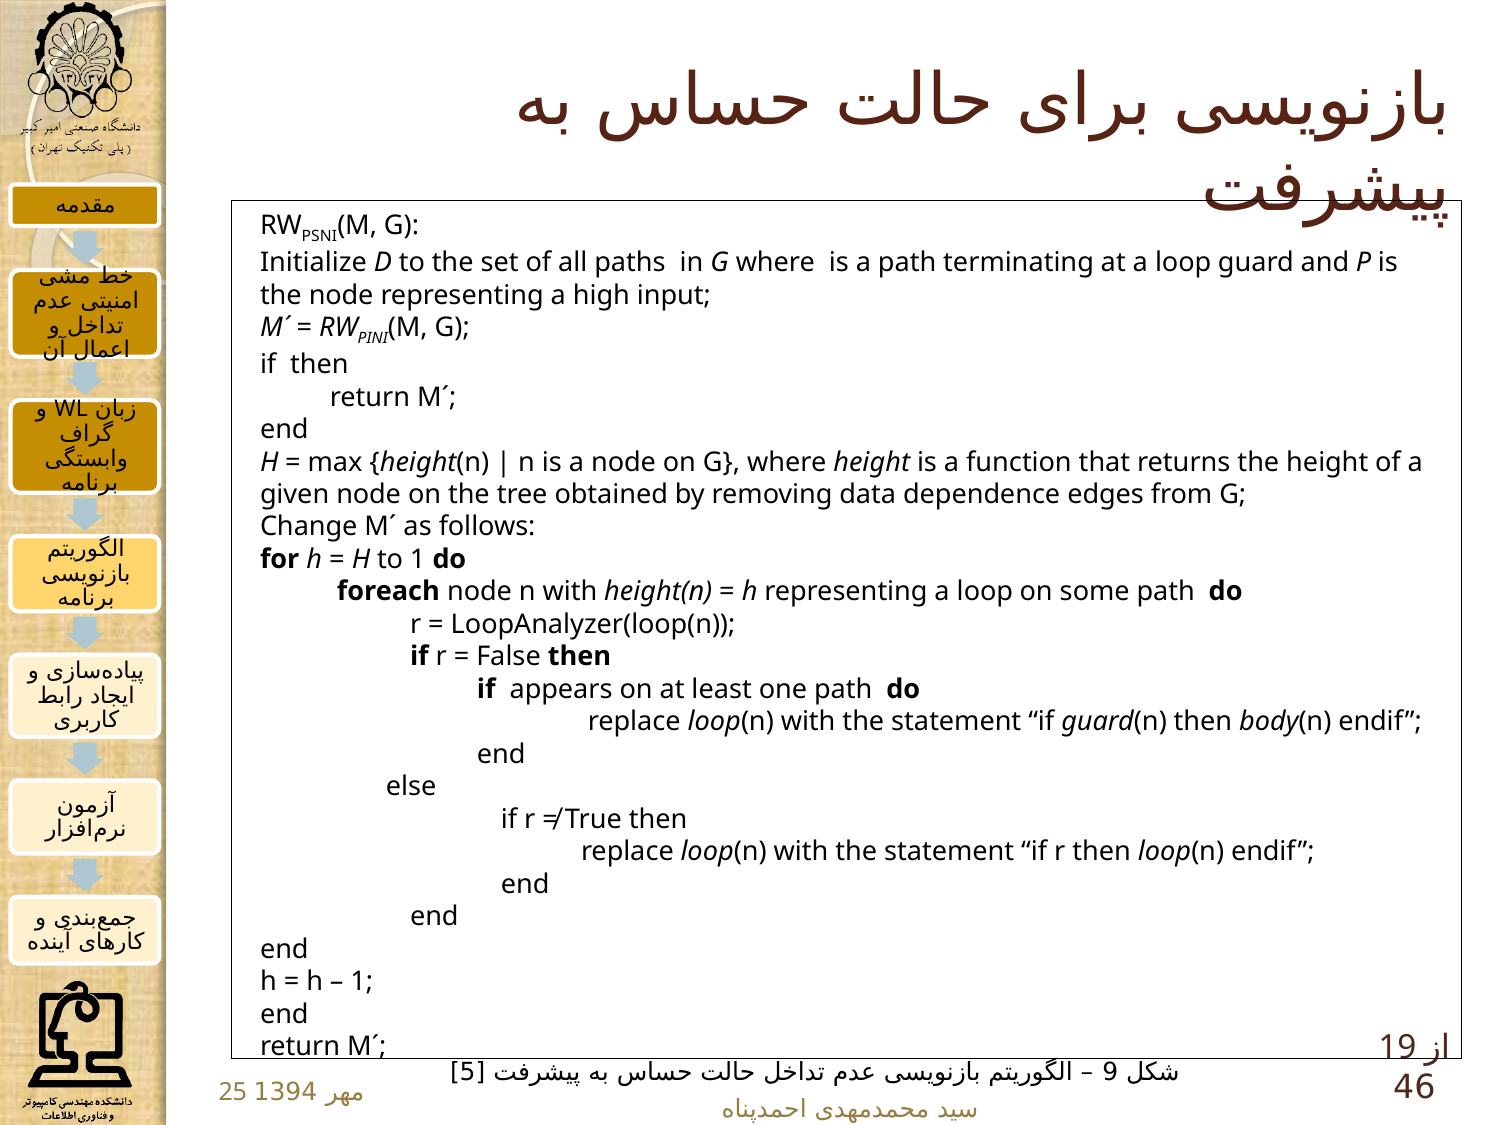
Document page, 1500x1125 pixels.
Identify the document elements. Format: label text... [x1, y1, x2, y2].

slide_number 19 از 46 [1340, 1034, 1488, 1113]
picture [0, 0, 166, 1125]
title بازنویسی برای حالت حساس به پیشرفت [235, 45, 1466, 233]
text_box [10, 184, 160, 965]
text_box شکل 9 – الگوریتم بازنویسی عدم تداخل حالت حساس به پیشرفت [5] [360, 1048, 1270, 1094]
slide_number 25 مهر 1394 [157, 1034, 467, 1113]
footer سید محمدمهدی احمدپناه [612, 1094, 1088, 1125]
